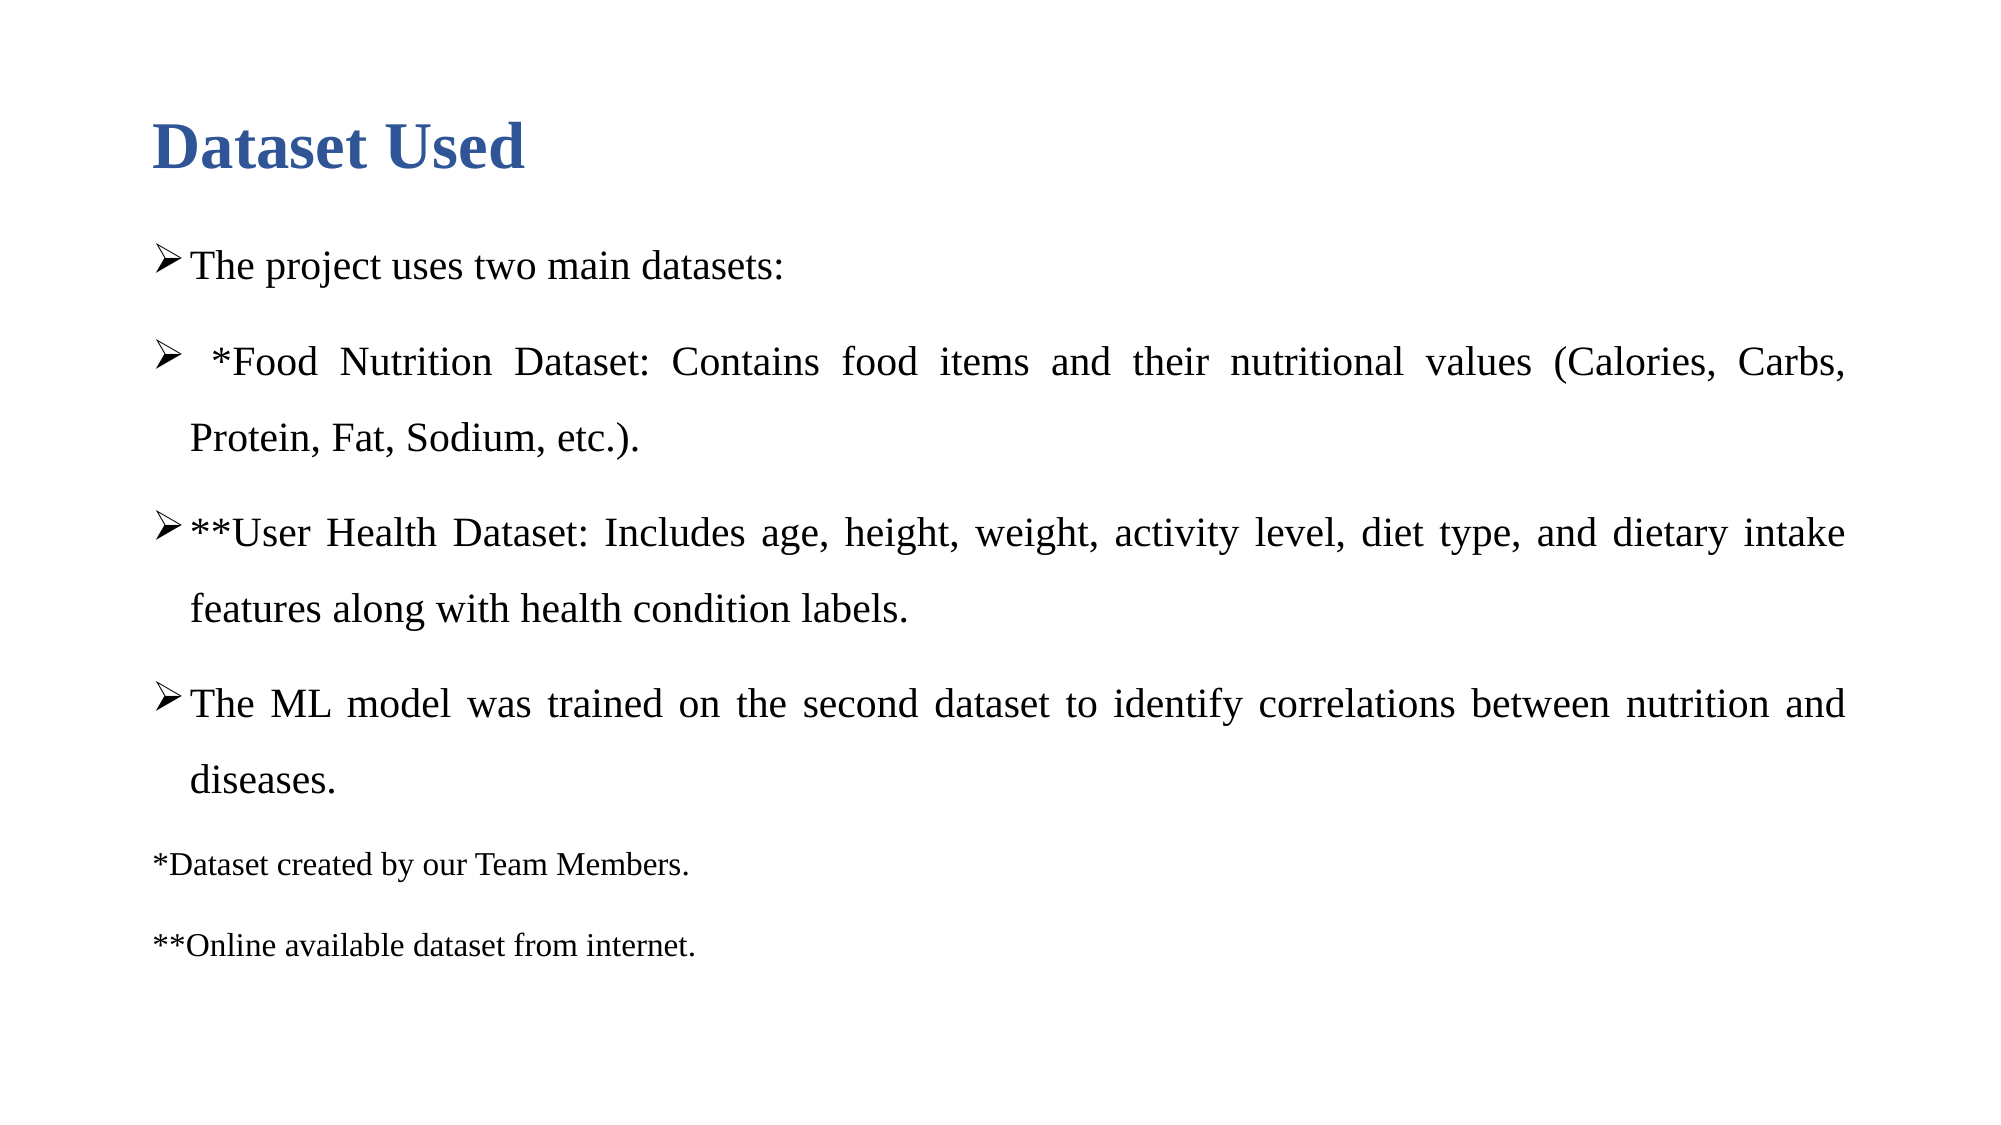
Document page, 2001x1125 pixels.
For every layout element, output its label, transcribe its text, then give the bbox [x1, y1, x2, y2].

list The project uses two main datasets: *Food Nutrition Dataset: Contains food items and their nutritional values (Calories, Carbs, Protein, Fat, Sodium, etc.). **User Health Dataset: Includes age, height, weight, activity level, diet type, and dietary intake features along with health condition labels. The ML model was trained on the second dataset to identify correlations between nutrition and diseases. *Dataset created by our Team Members. **Online available dataset from internet. [137, 205, 1863, 1037]
title Dataset Used [137, 88, 1863, 205]
